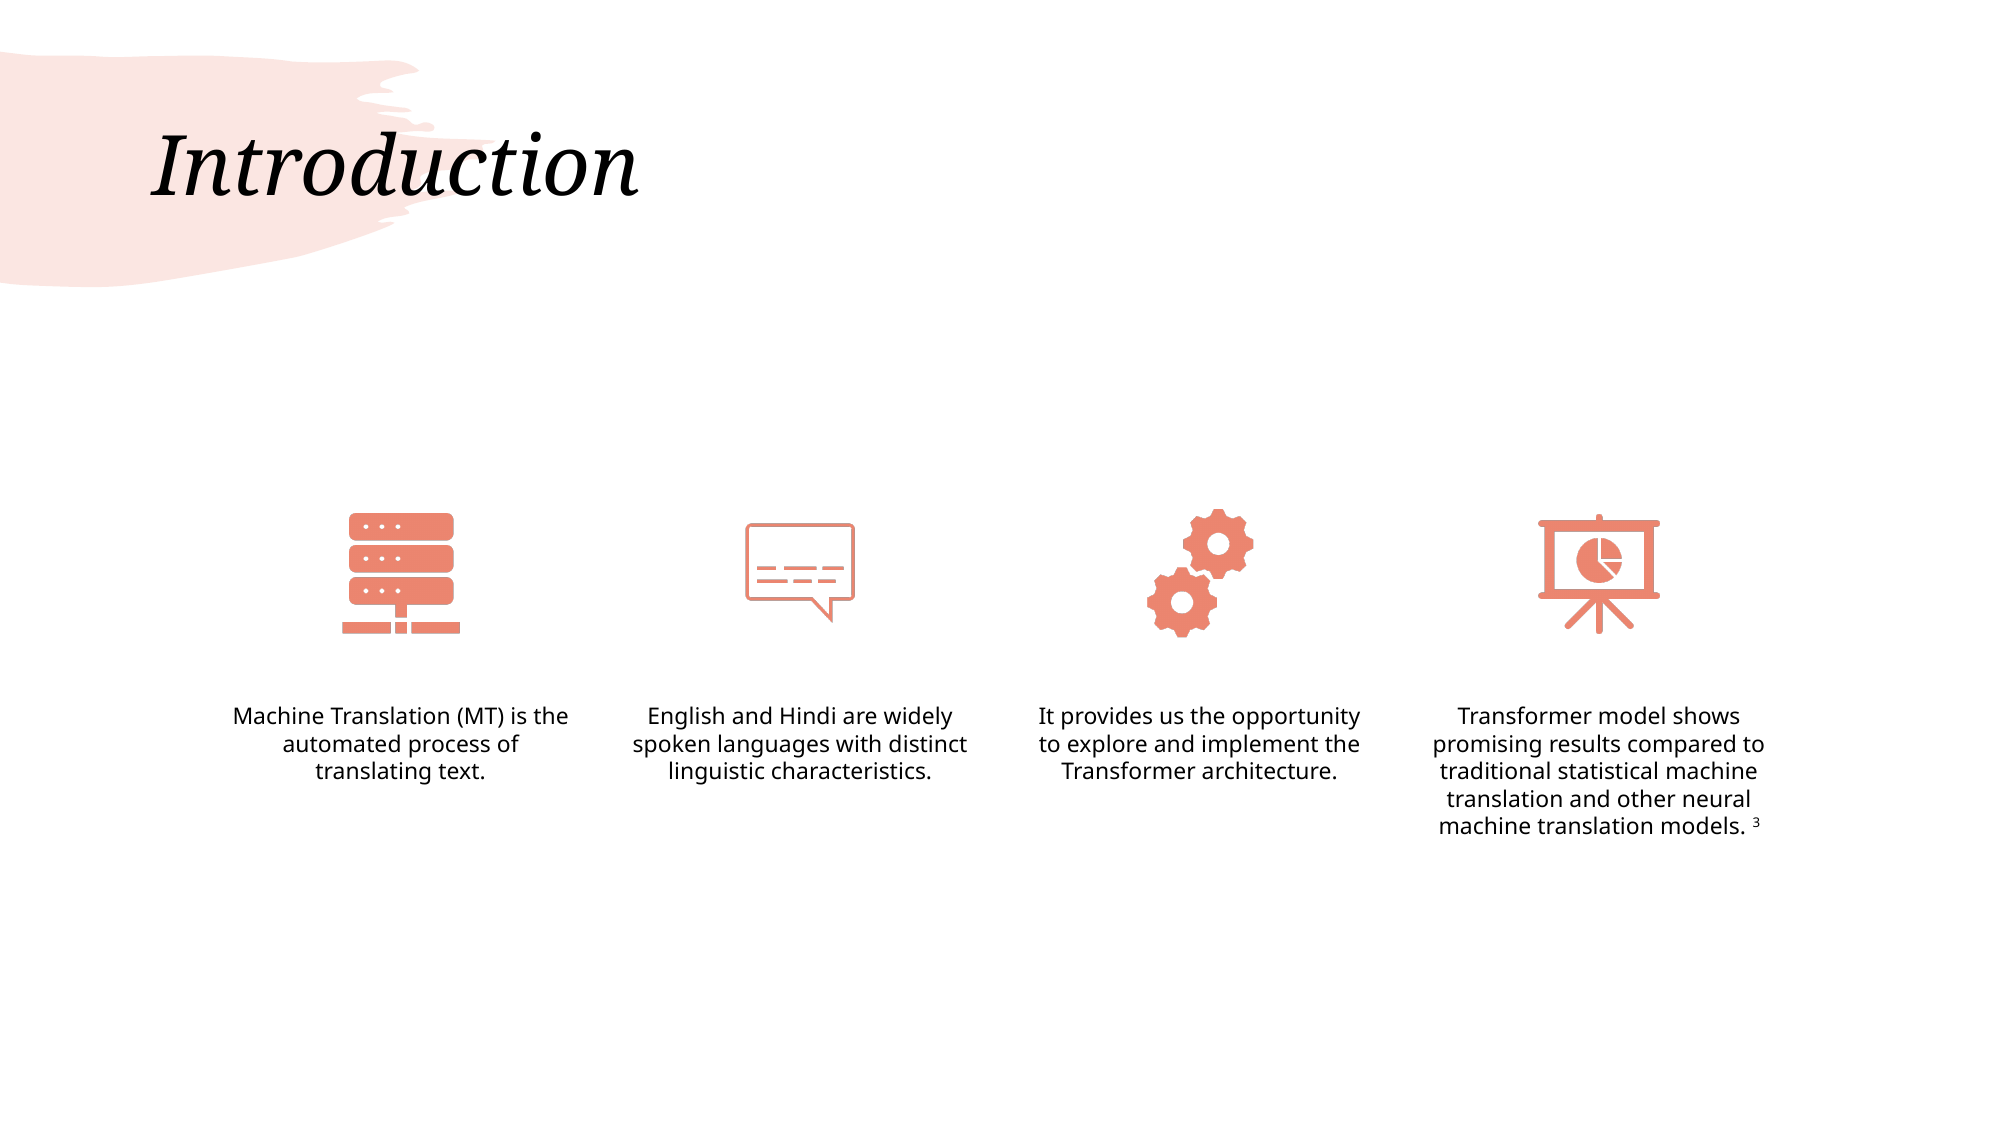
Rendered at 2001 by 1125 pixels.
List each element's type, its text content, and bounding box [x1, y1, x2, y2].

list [137, 329, 1863, 1013]
title Introduction [137, 59, 1863, 278]
